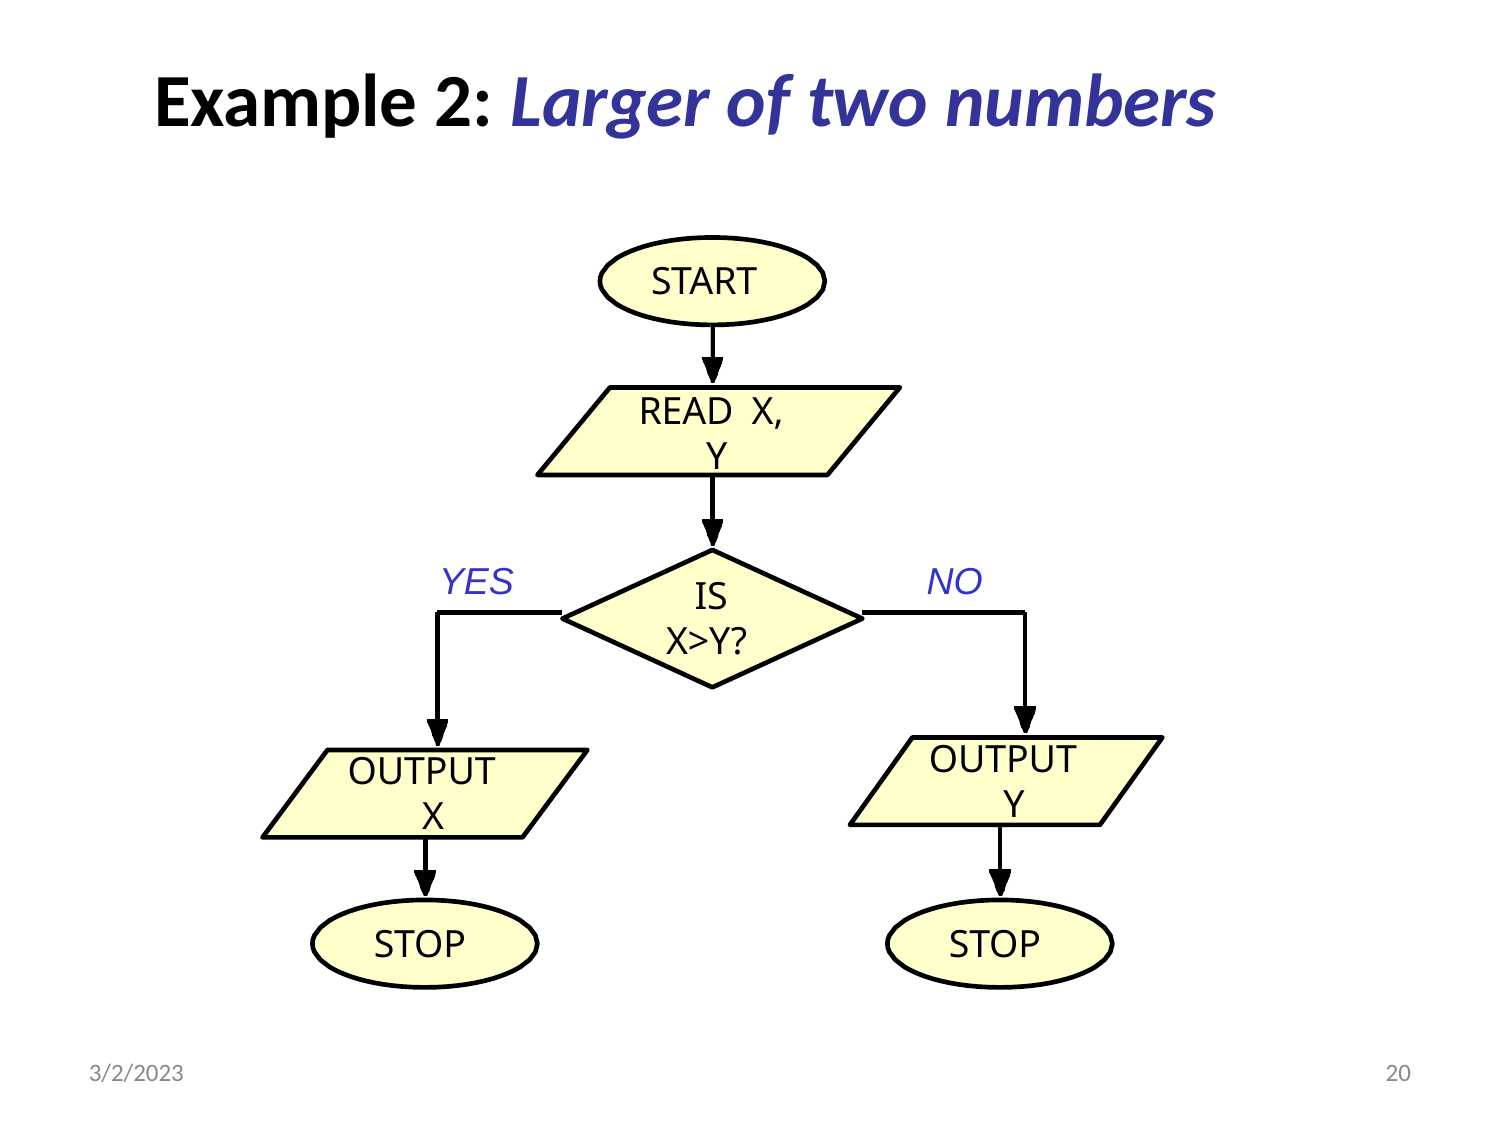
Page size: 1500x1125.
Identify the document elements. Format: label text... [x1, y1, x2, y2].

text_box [427, 324, 1116, 991]
slide_number 20 [1379, 1060, 1418, 1125]
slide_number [86, 1060, 187, 1125]
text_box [259, 747, 422, 841]
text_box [309, 847, 422, 991]
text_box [414, 824, 1011, 896]
title Example 2: Larger of two numbers [152, 49, 1222, 240]
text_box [309, 234, 828, 746]
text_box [1121, 734, 1166, 828]
